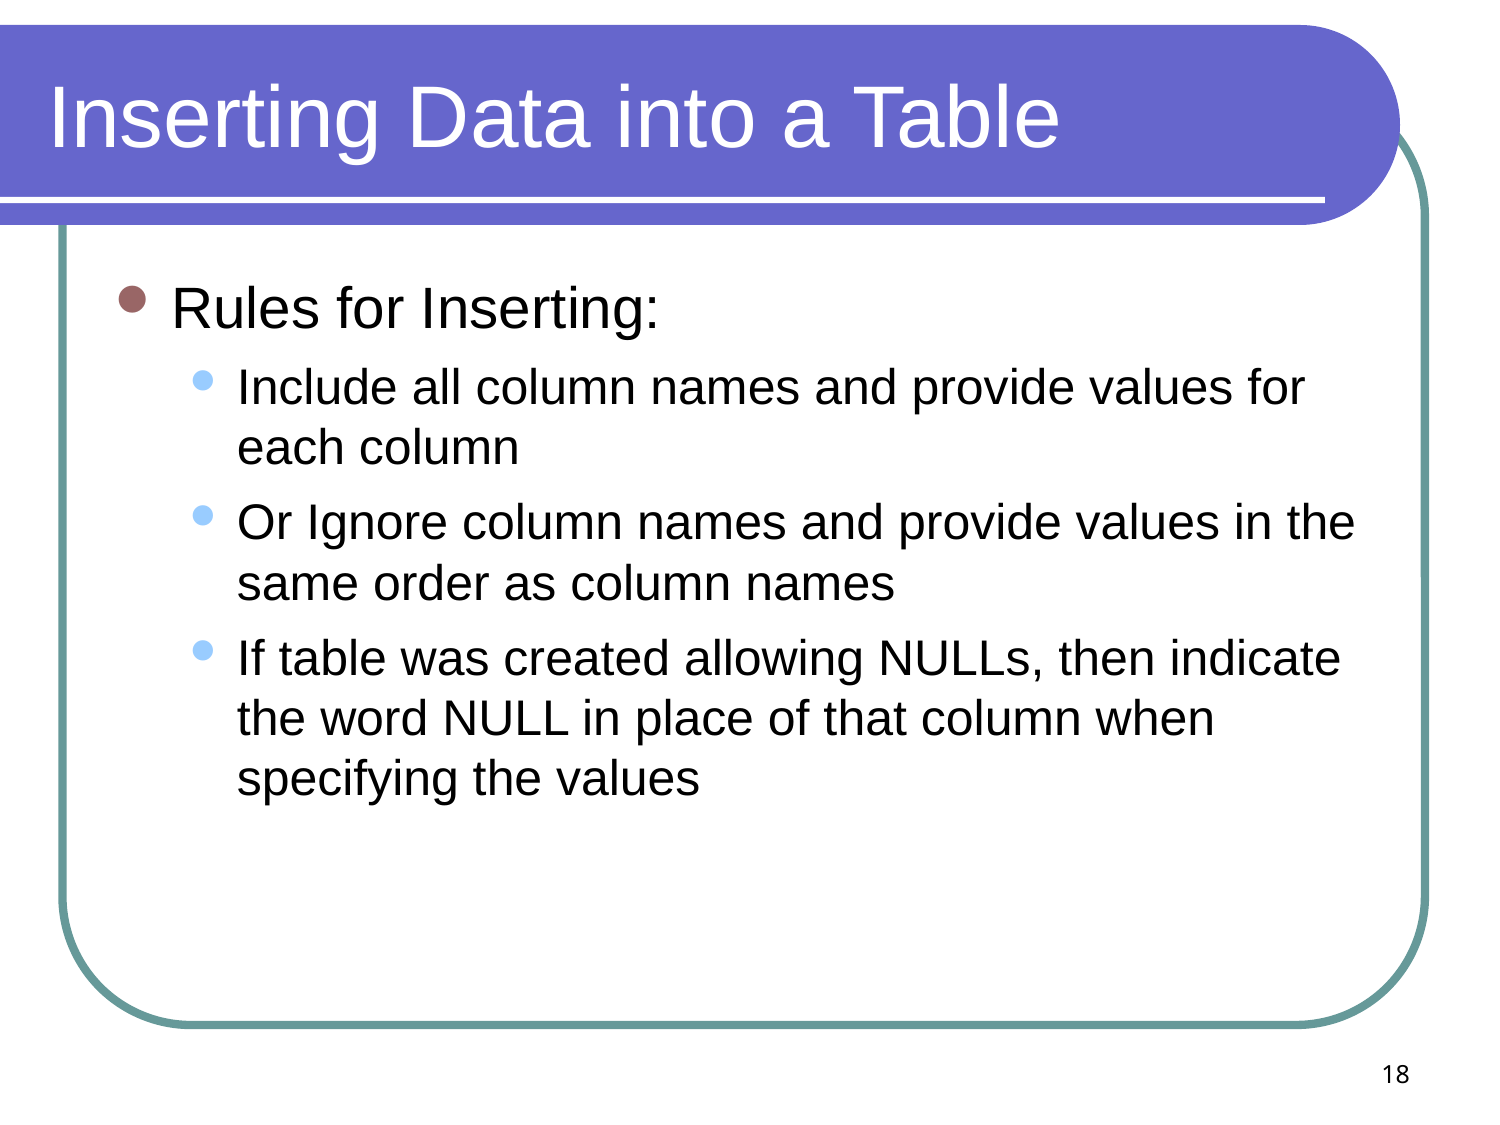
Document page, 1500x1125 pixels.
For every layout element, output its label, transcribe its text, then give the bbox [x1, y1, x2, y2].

title Inserting Data into a Table [32, 37, 1347, 188]
list Rules for Inserting: Include all column names and provide values for each column Or Ignore column names and provide values in the same order as column names If table was created allowing NULLs, then indicate the word NULL in place of that column when specifying the values [99, 262, 1400, 988]
slide_number 18 [1074, 1025, 1425, 1100]
